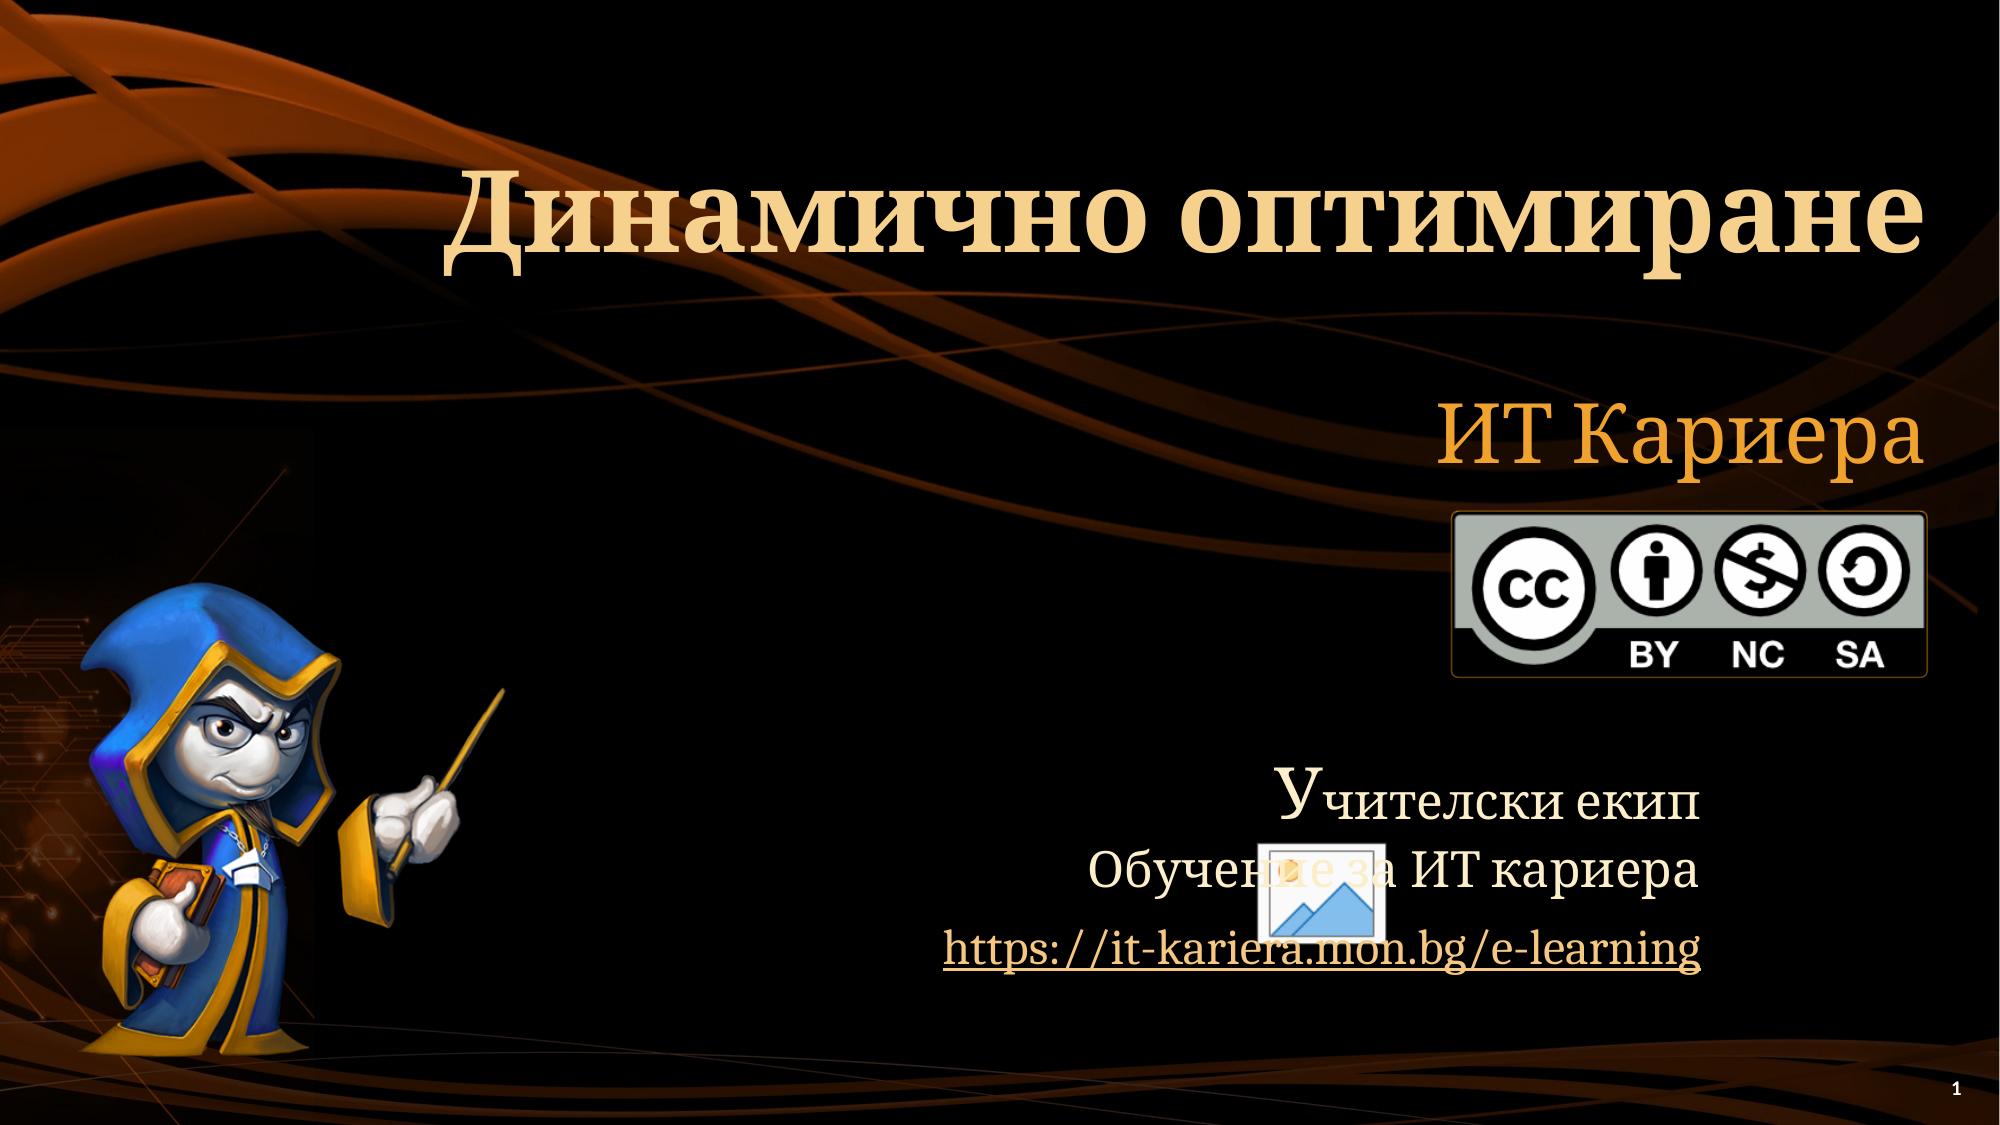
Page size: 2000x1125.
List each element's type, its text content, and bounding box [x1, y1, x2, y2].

picture [0, 0, 2000, 1125]
text_box 1 [1897, 1070, 1968, 1103]
title Динамично оптимиране [124, 51, 1928, 380]
subtitle ИТ Кариера [716, 375, 1928, 663]
